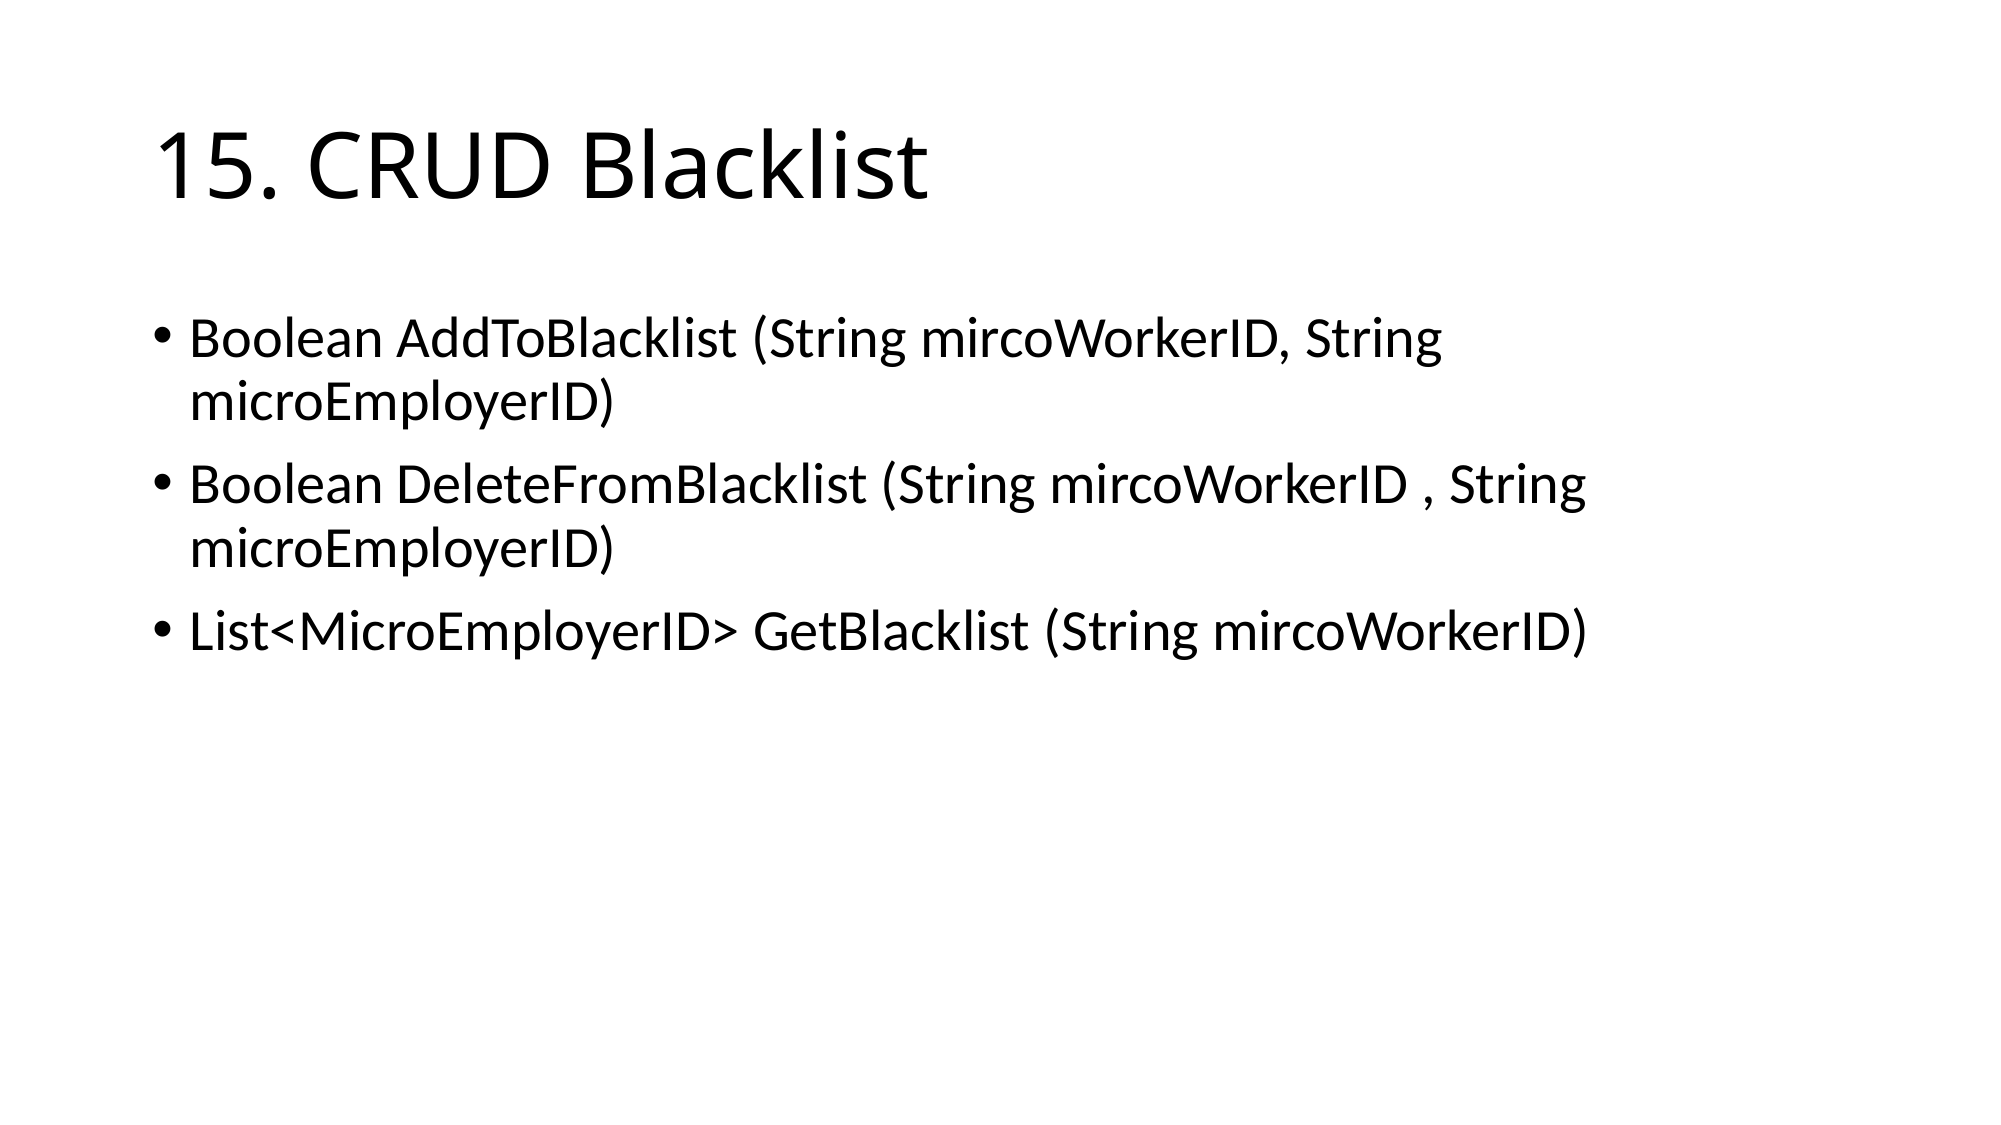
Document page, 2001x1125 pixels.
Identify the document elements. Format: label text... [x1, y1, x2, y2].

title 15. CRUD Blacklist [137, 59, 1863, 278]
list Boolean AddToBlacklist (String mircoWorkerID, String microEmployerID) Boolean DeleteFromBlacklist (String mircoWorkerID , String microEmployerID) List<MicroEmployerID> GetBlacklist (String mircoWorkerID) [137, 299, 1863, 1014]
